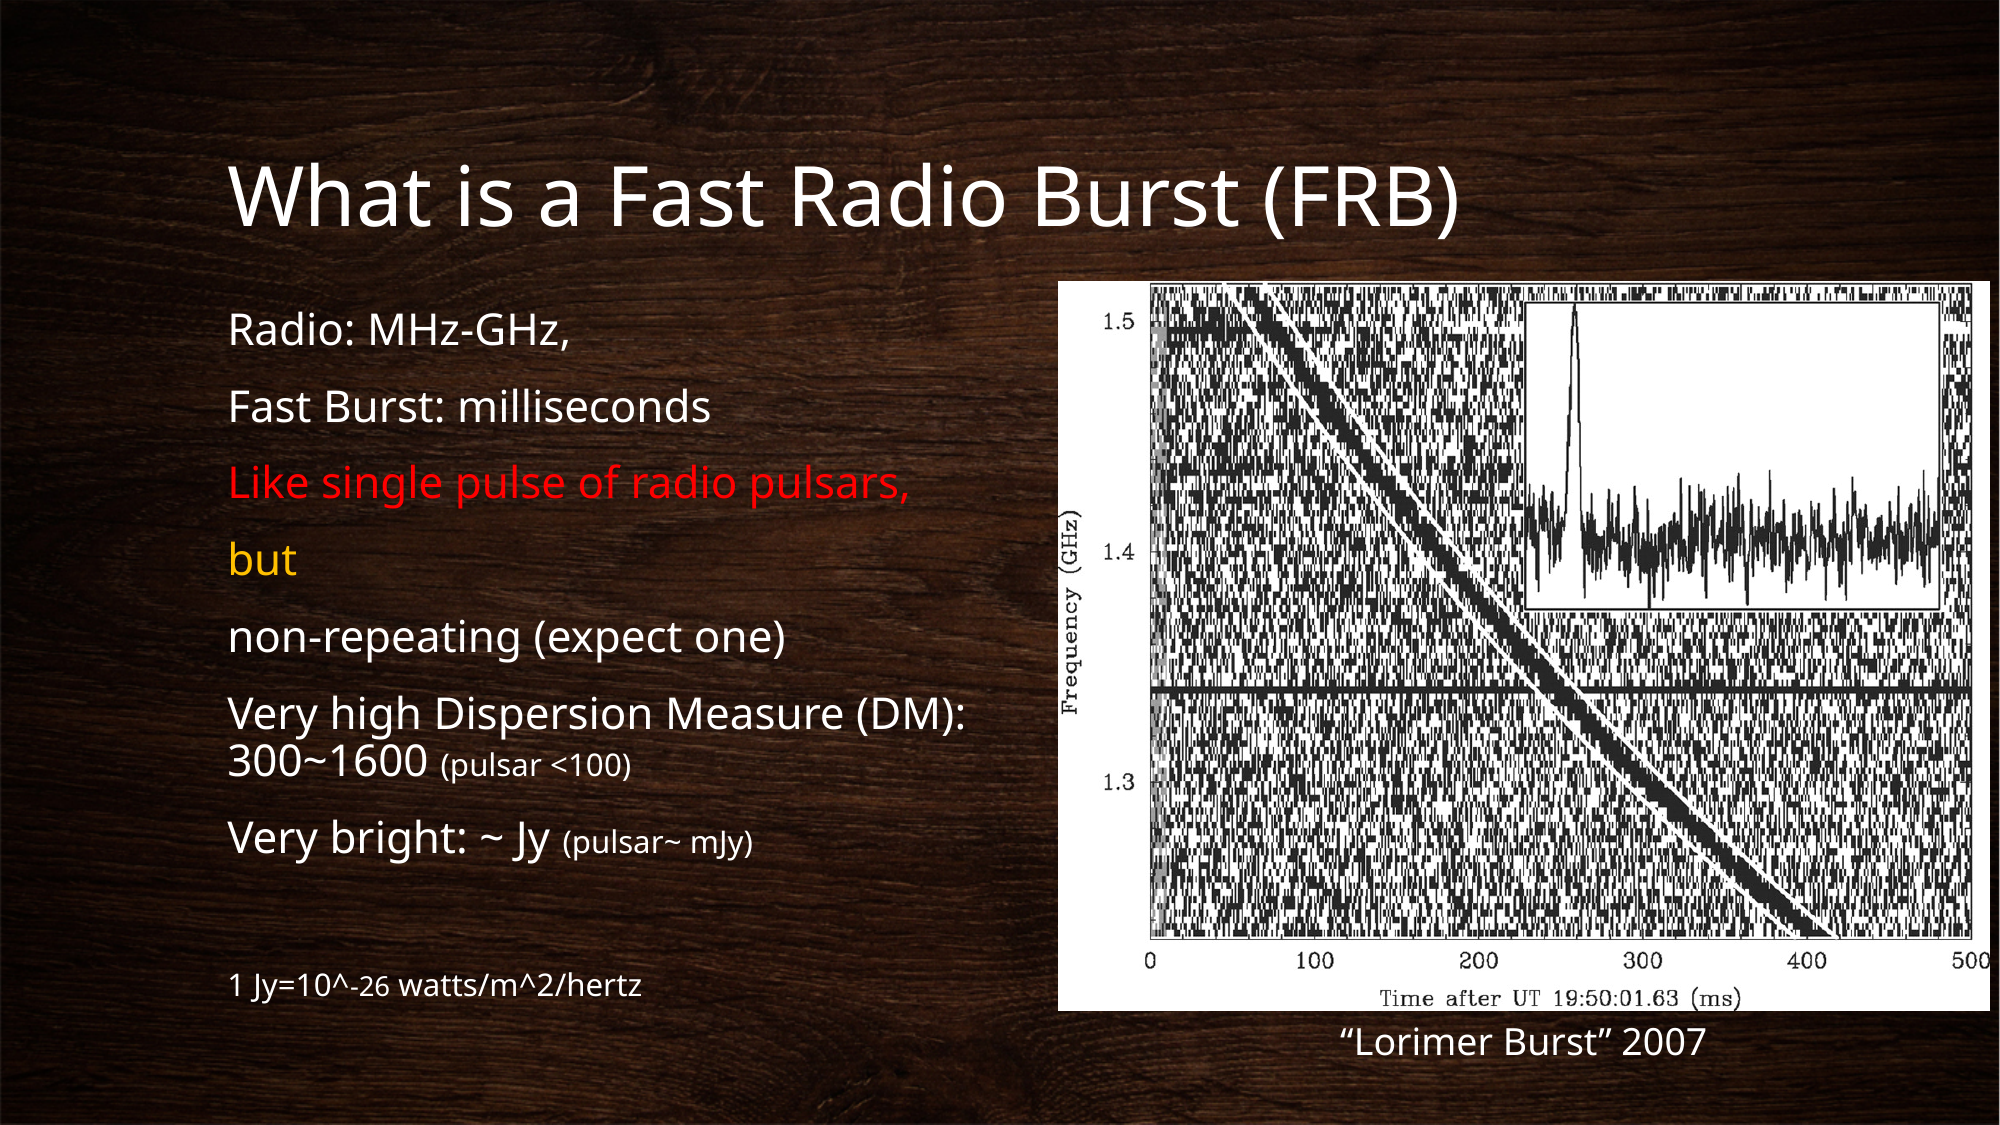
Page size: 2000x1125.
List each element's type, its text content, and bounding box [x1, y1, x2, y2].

text_box “Lorimer Burst” 2007 [1325, 1027, 1723, 1071]
title What is a Fast Radio Burst (FRB) [212, 62, 1788, 250]
list Radio: MHz-GHz, Fast Burst: milliseconds Like single pulse of radio pulsars, but non-repeating (expect one) Very high Dispersion Measure (DM): 300~1600 (pulsar <100) Very bright: ~ Jy (pulsar~ mJy) 1 Jy=10^-26 watts/m^2/hertz [212, 299, 1048, 1013]
picture [0, 0, 2000, 1125]
